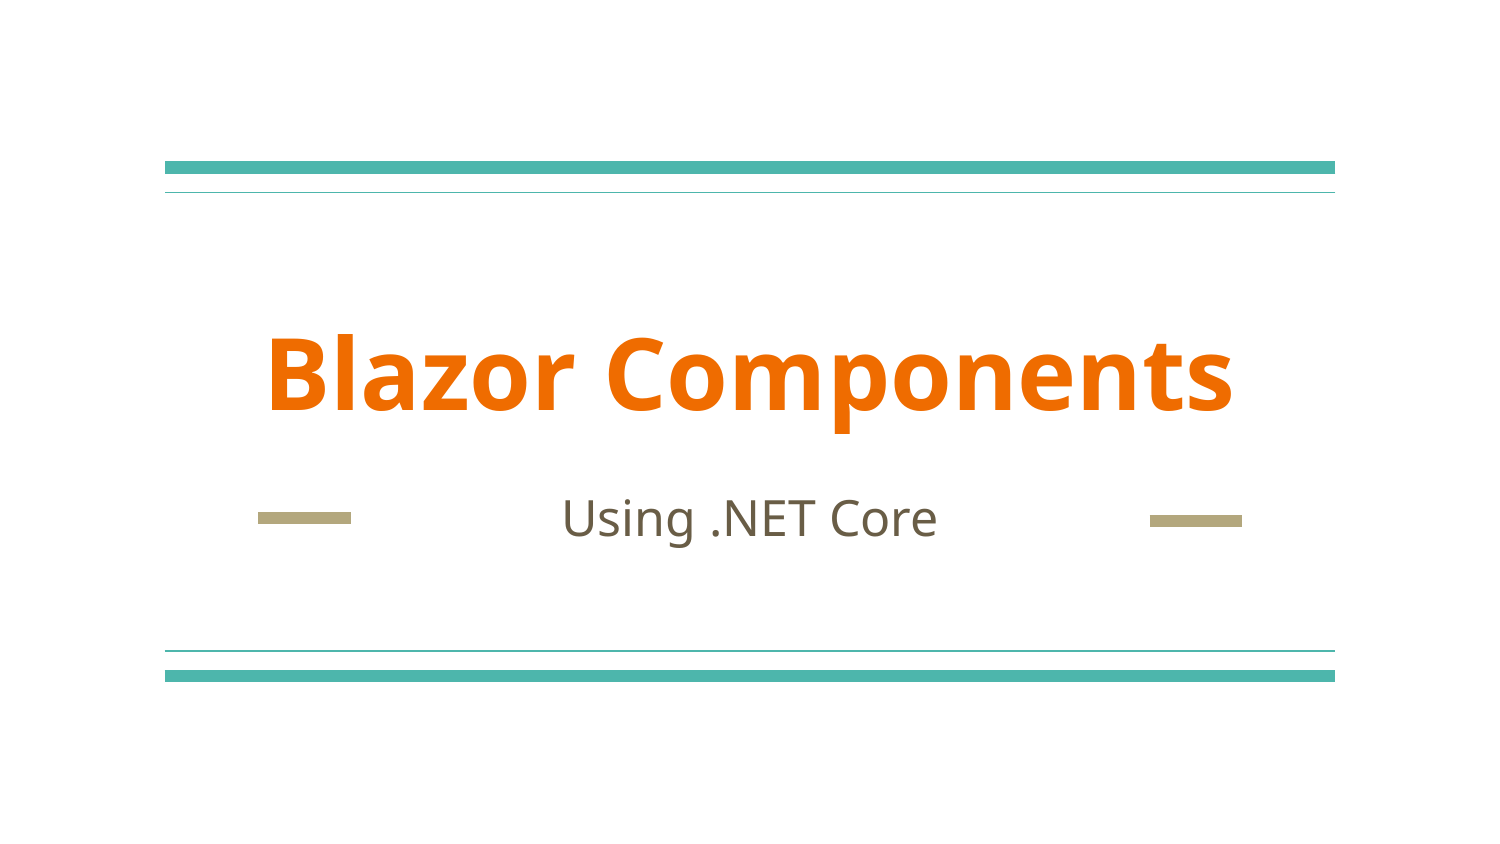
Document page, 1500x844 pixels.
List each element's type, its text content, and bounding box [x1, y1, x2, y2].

subtitle Using .NET Core [350, 467, 1150, 598]
title Blazor Components [164, 287, 1336, 456]
